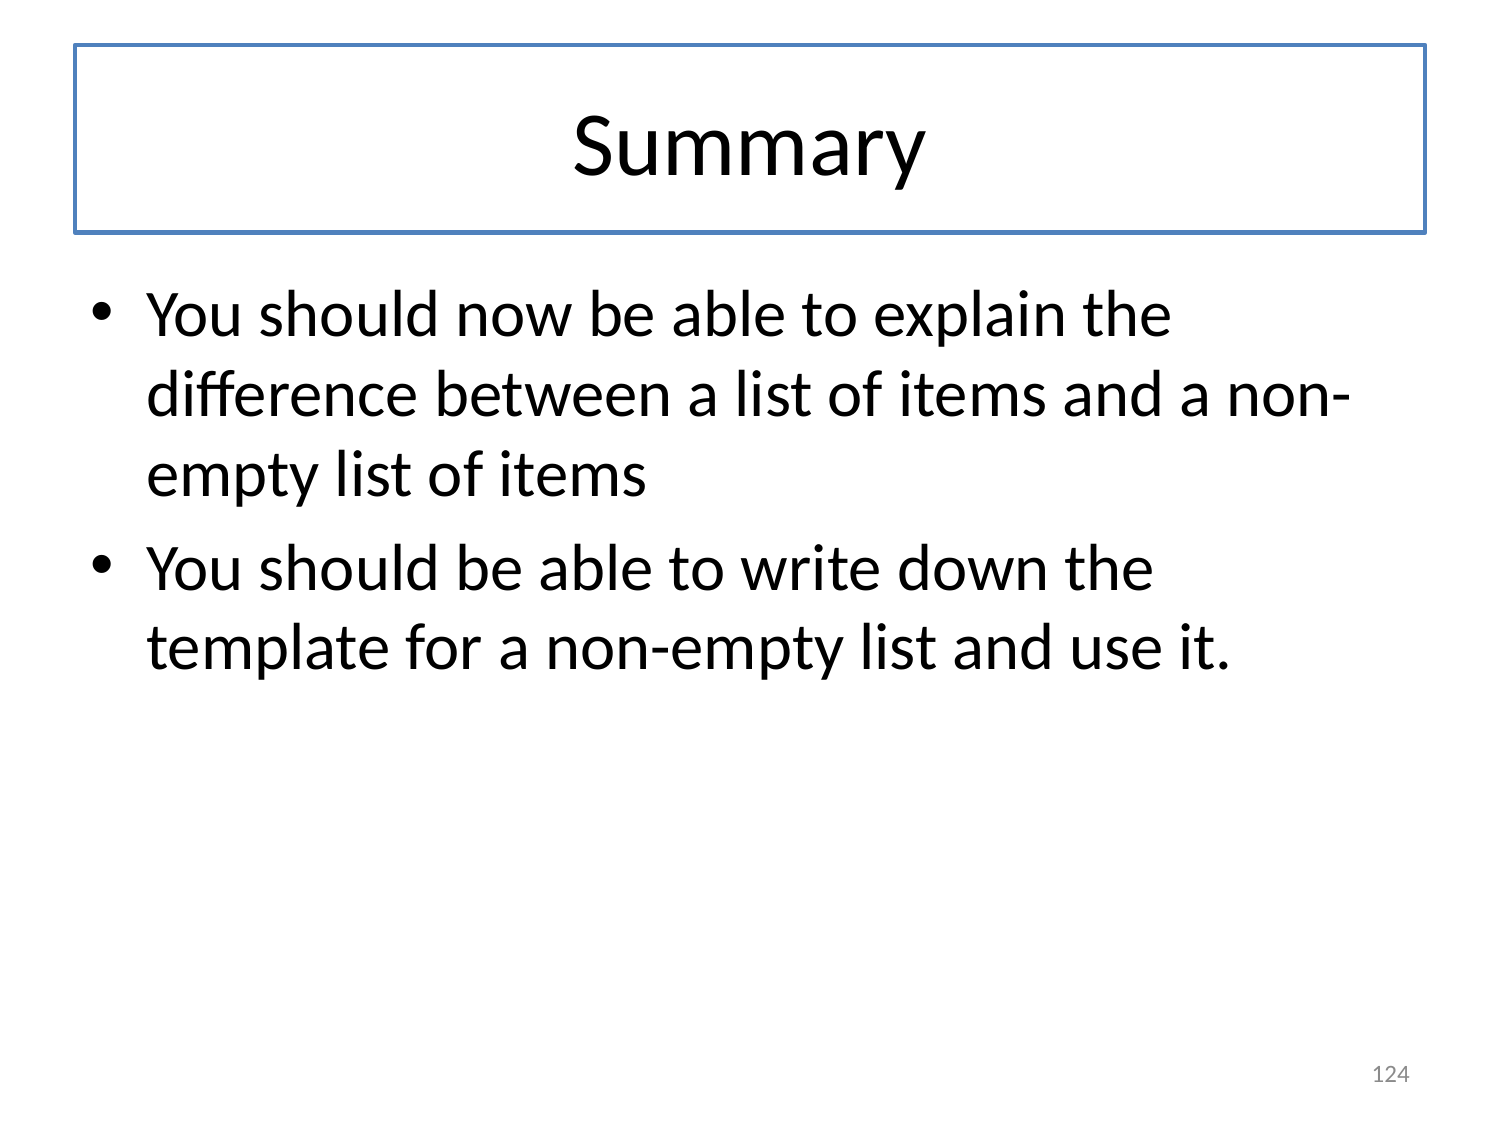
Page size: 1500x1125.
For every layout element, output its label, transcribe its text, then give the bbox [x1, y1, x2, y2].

slide_number 124 [1074, 1042, 1425, 1103]
list You should now be able to explain the difference between a list of items and a non-empty list of items You should be able to write down the template for a non-empty list and use it. [75, 262, 1425, 1005]
title Summary [73, 43, 1427, 235]
